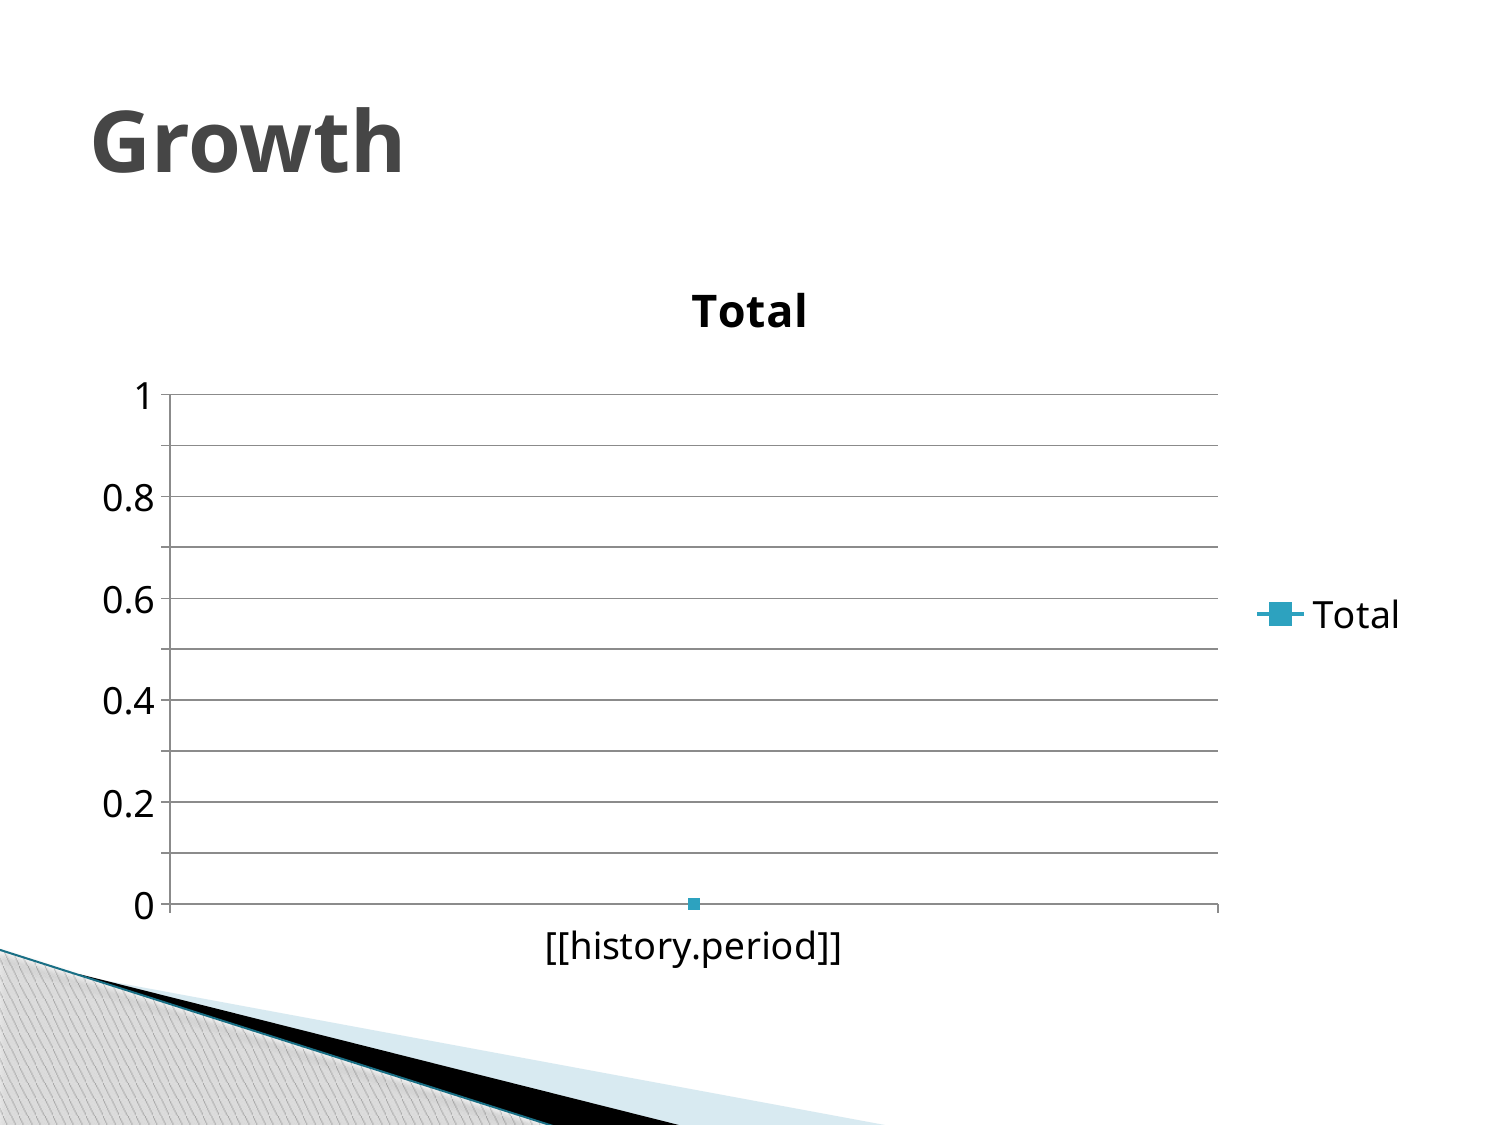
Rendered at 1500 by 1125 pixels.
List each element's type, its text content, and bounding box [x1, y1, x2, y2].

title Growth [75, 45, 1425, 233]
chart [74, 242, 1426, 986]
